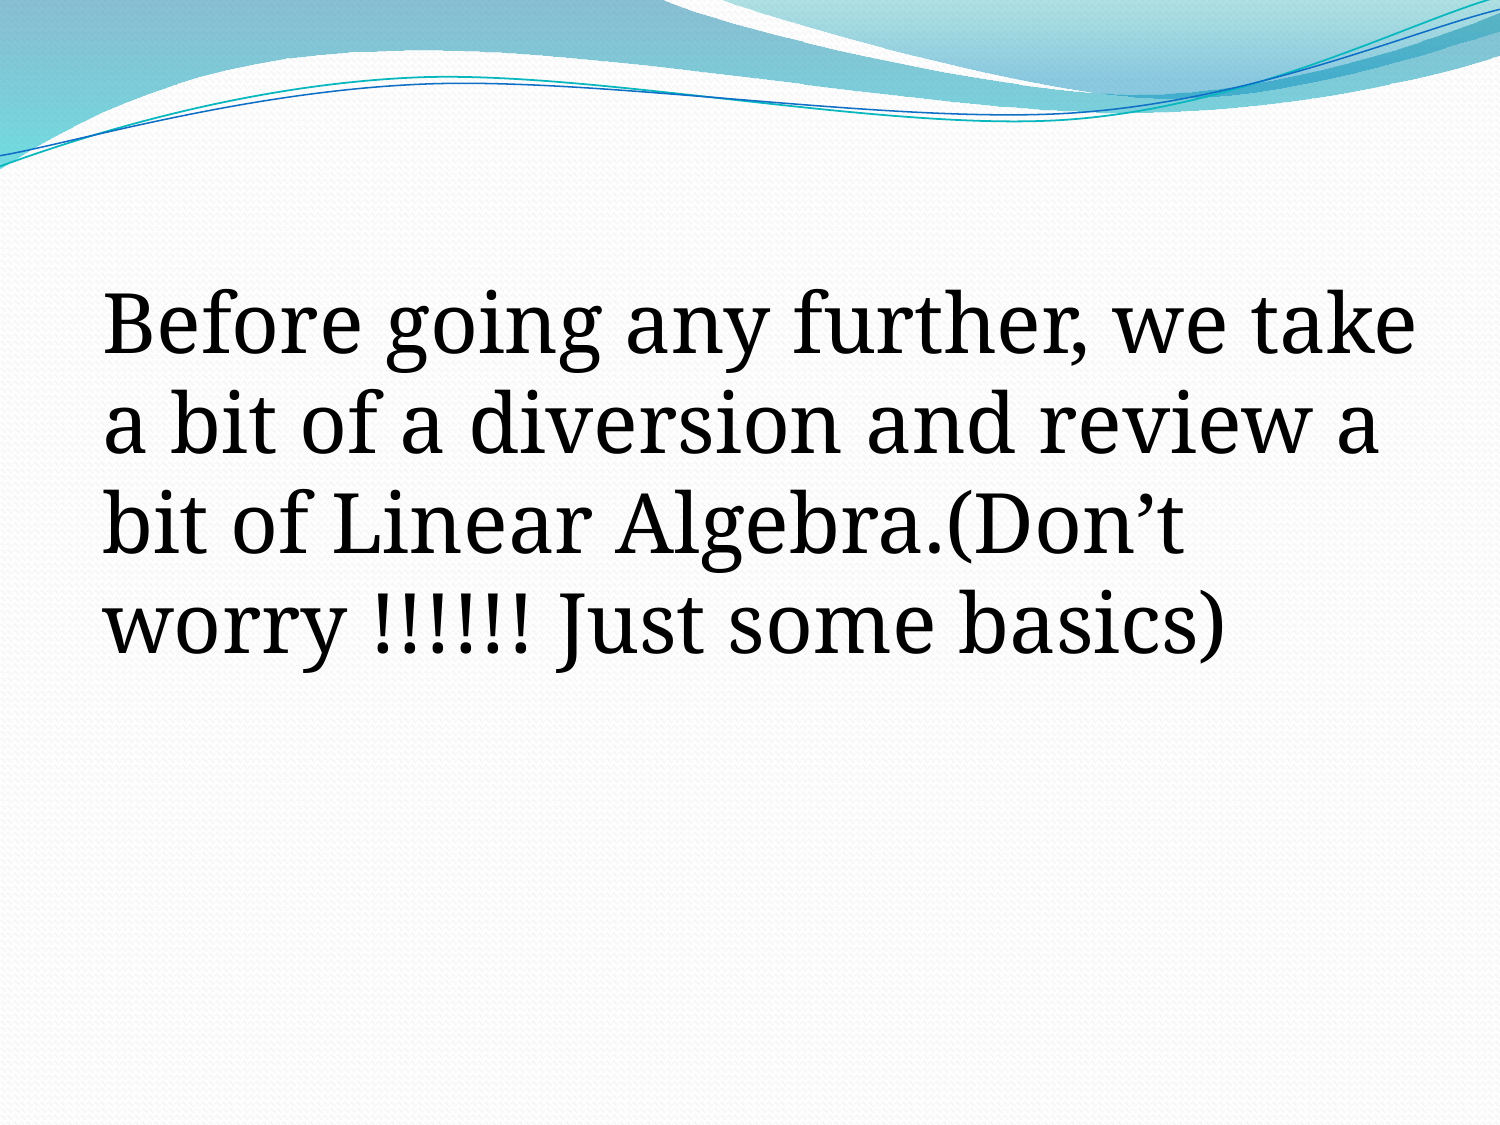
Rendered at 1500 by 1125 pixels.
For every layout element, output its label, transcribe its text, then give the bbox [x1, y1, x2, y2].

text_box Before going any further, we take a bit of a diversion and review a bit of Linear Algebra.(Don’t worry !!!!!! Just some basics) [87, 262, 1463, 778]
